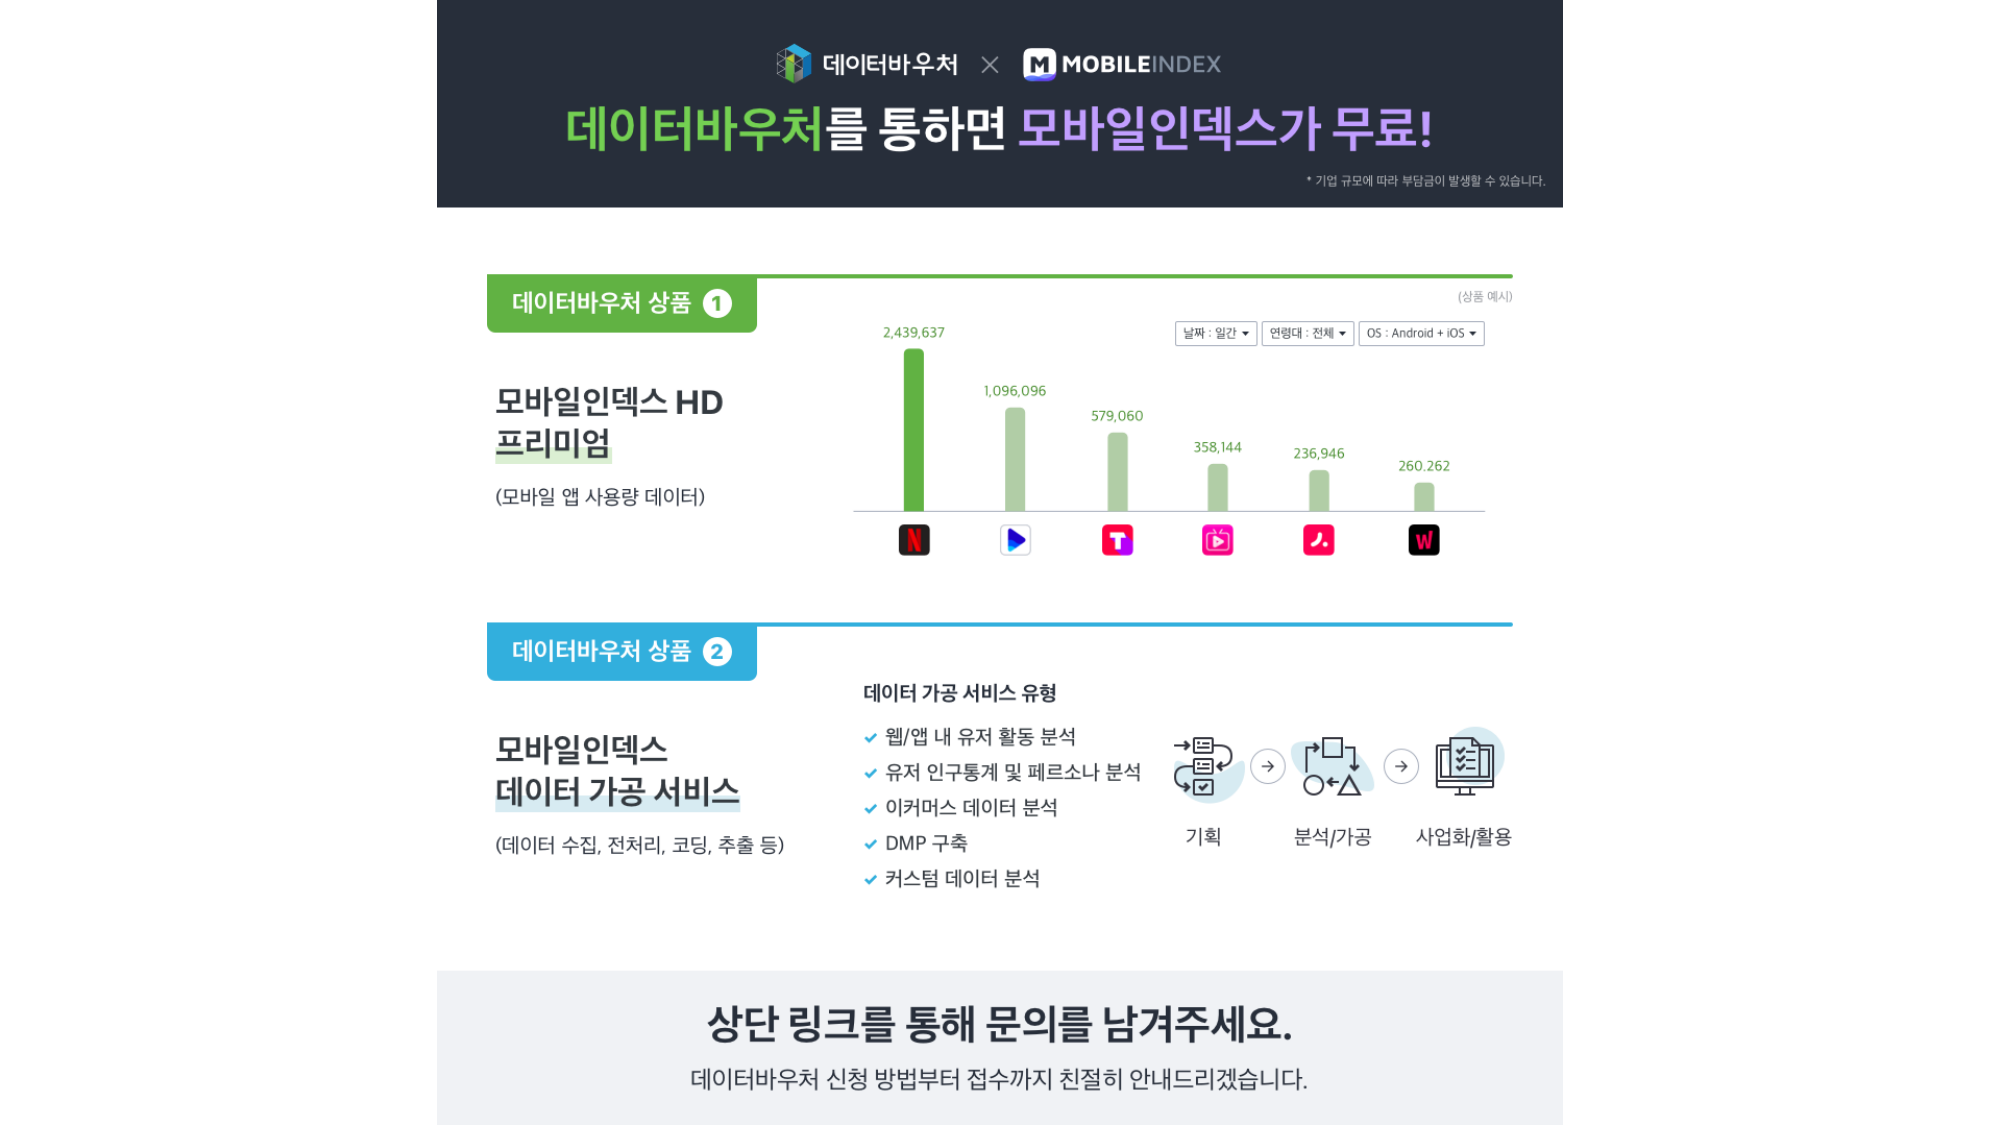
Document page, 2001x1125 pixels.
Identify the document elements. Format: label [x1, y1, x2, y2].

picture [437, 0, 1563, 1125]
